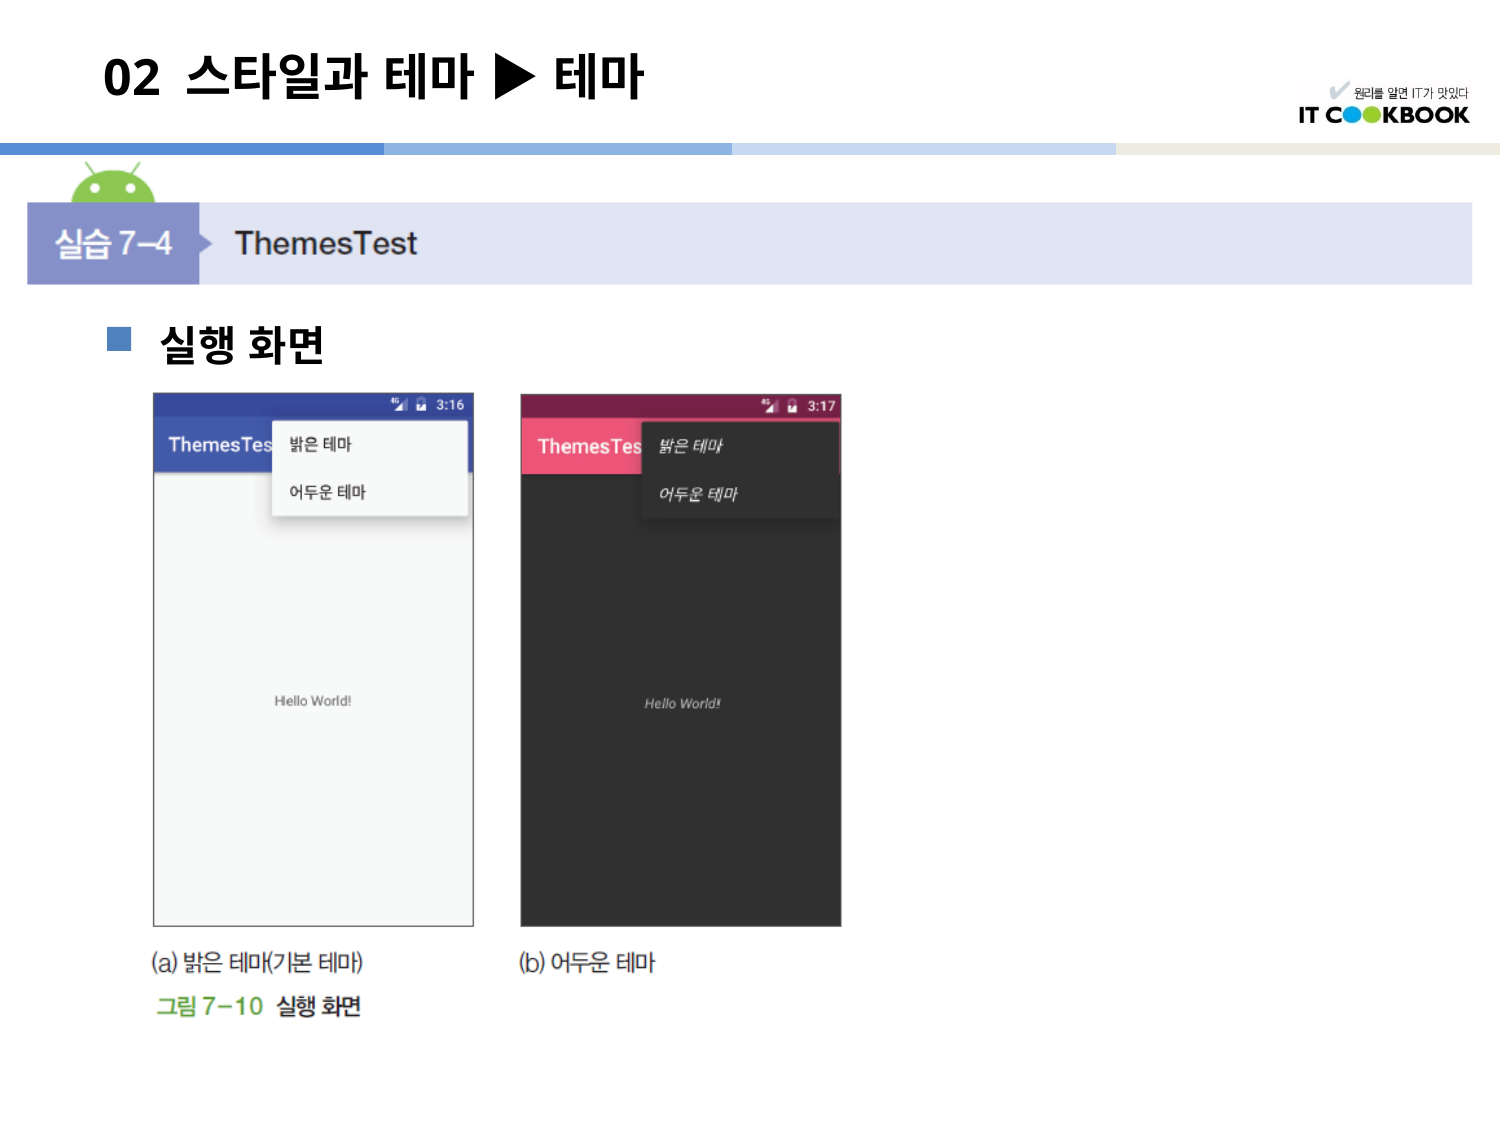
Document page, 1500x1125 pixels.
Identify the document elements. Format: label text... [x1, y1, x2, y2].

picture [26, 160, 1474, 288]
picture [1295, 78, 1473, 125]
title 02 스타일과 테마 ▶ 테마 [88, 30, 1330, 121]
picture [135, 385, 852, 1037]
list 실행 화면 [88, 297, 1436, 1083]
